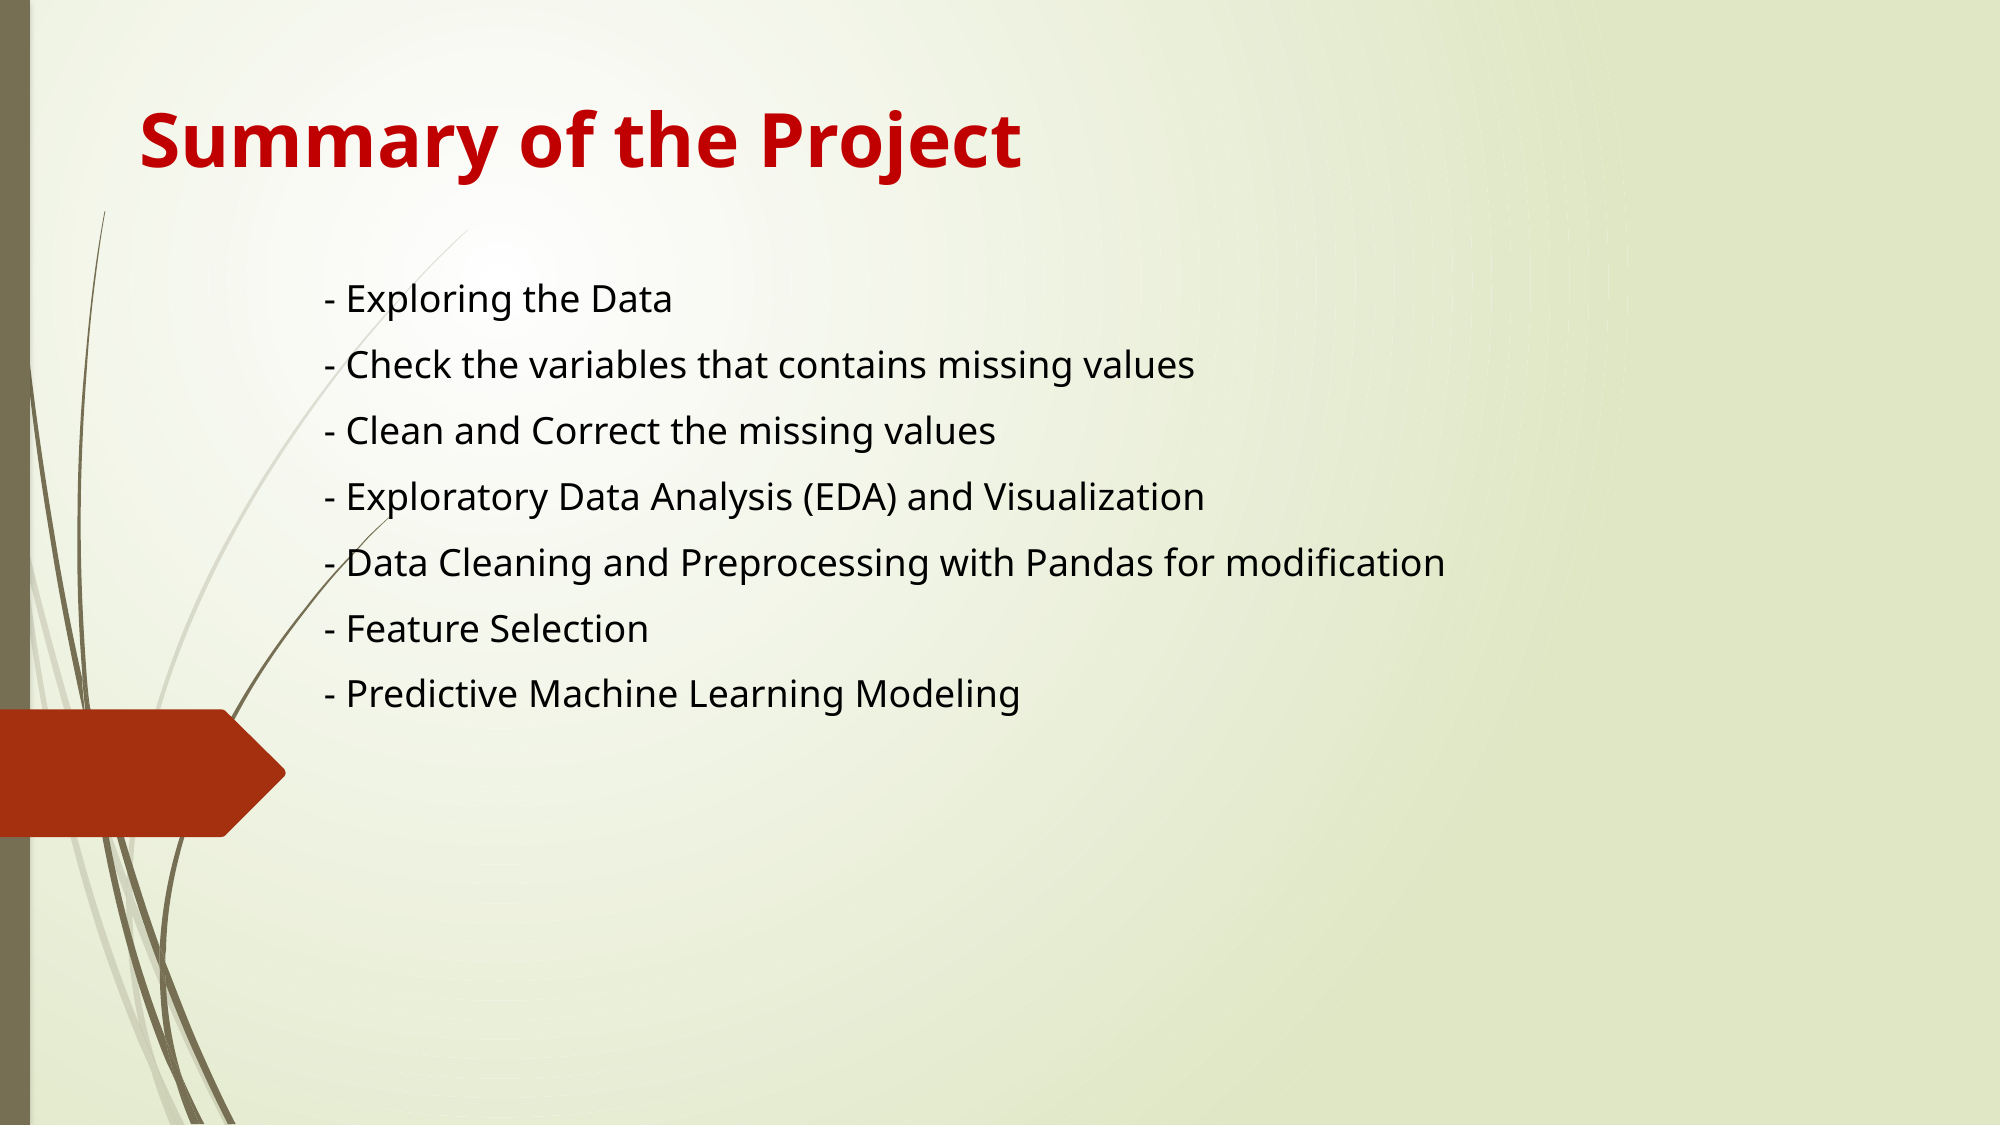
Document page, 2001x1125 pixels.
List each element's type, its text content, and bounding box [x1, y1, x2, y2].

subtitle - Exploring the Data - Check the variables that contains missing values - Clean and Correct the missing values - Exploratory Data Analysis (EDA) and Visualization - Data Cleaning and Preprocessing with Pandas for modification - Feature Selection - Predictive Machine Learning Modeling [309, 267, 1858, 885]
title Summary of the Project [124, 66, 1789, 191]
